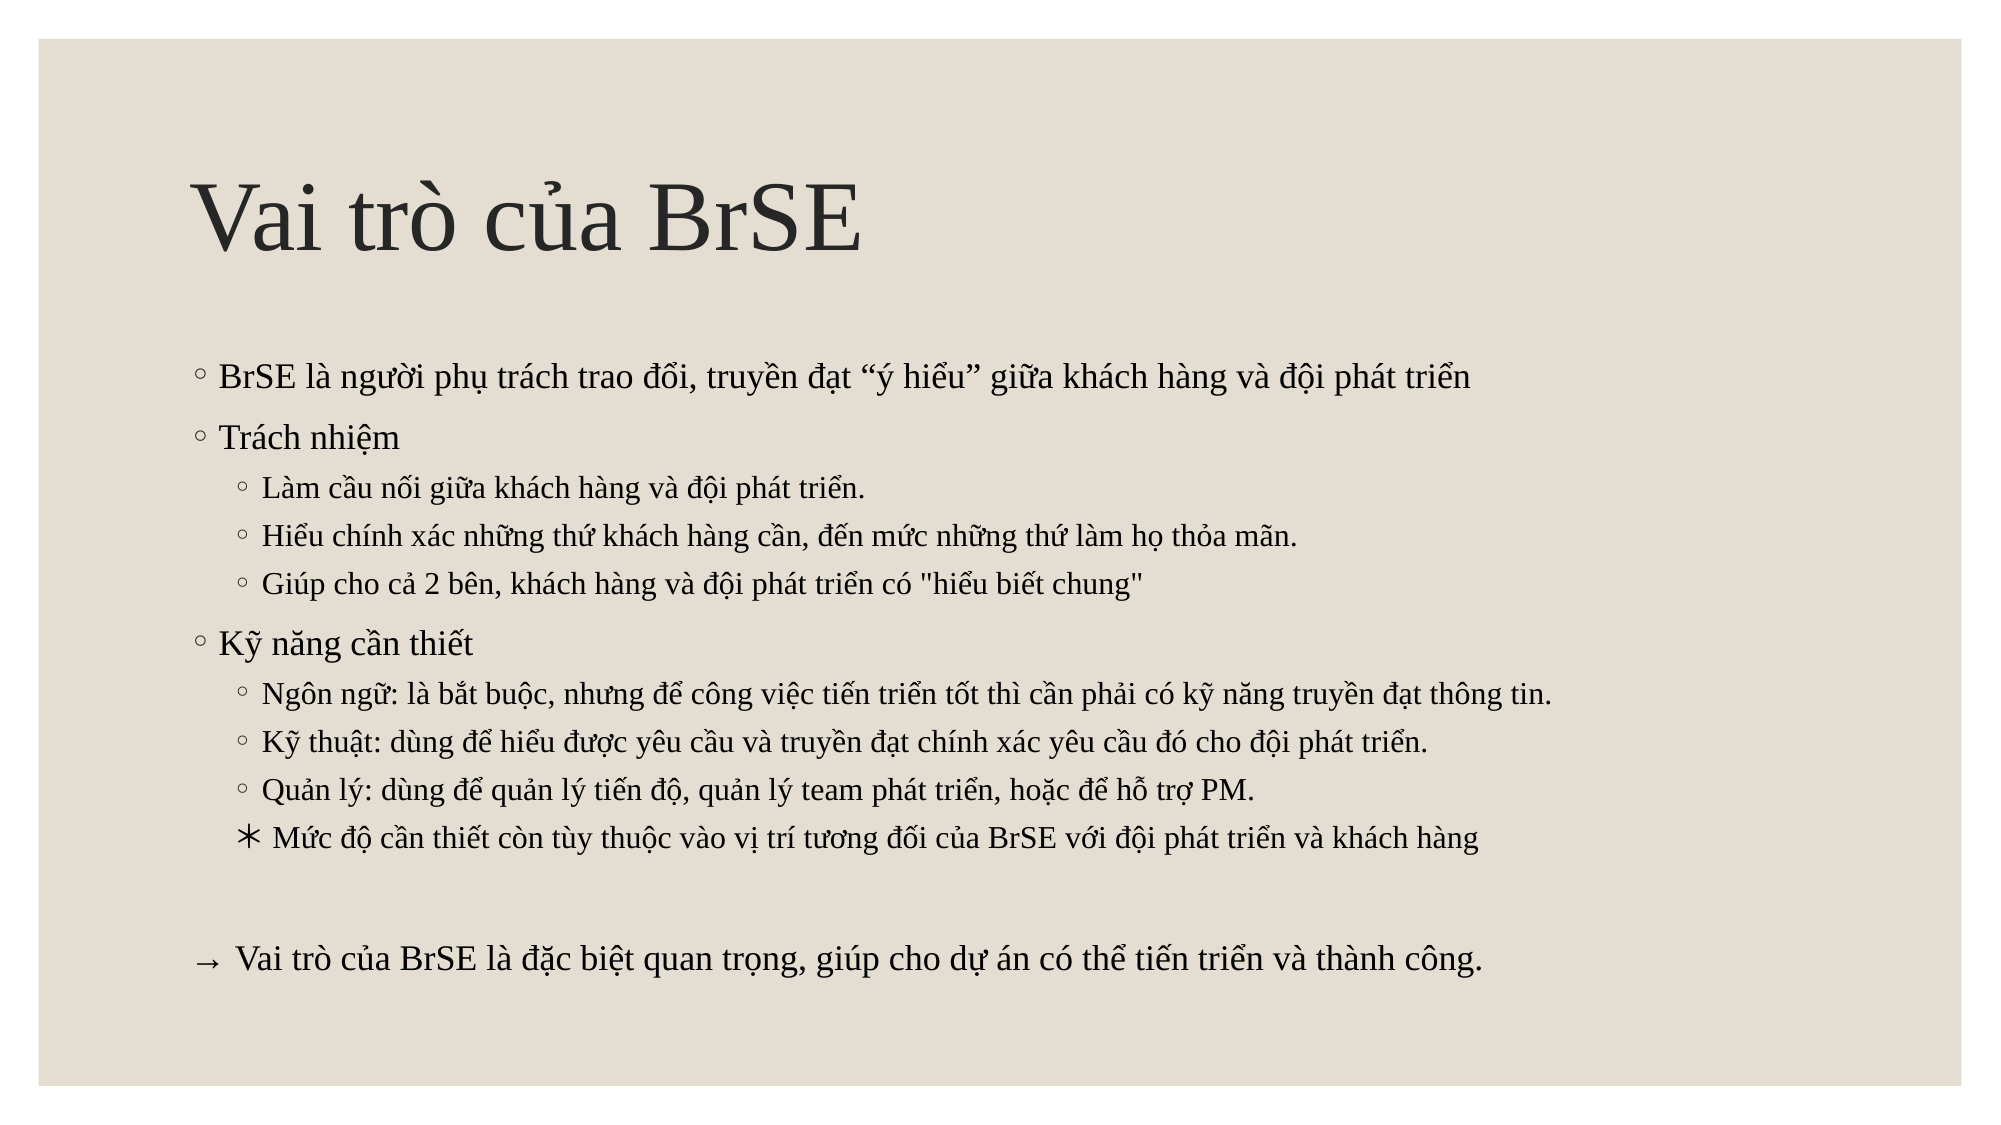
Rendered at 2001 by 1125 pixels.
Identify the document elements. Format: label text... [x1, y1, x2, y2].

title Vai trò của BrSE [174, 105, 1825, 331]
list BrSE là người phụ trách trao đổi, truyền đạt “ý hiểu” giữa khách hàng và đội phát triển Trách nhiệm Làm cầu nối giữa khách hàng và đội phát triển. Hiểu chính xác những thứ khách hàng cần, đến mức những thứ làm họ thỏa mãn. Giúp cho cả 2 bên, khách hàng và đội phát triển có "hiểu biết chung" Kỹ năng cần thiết Ngôn ngữ: là bắt buộc, nhưng để công việc tiến triển tốt thì cần phải có kỹ năng truyền đạt thông tin. Kỹ thuật: dùng để hiểu được yêu cầu và truyền đạt chính xác yêu cầu đó cho đội phát triển. Quản lý: dùng để quản lý tiến độ, quản lý team phát triển, hoặc để hỗ trợ PM. ＊Mức độ cần thiết còn tùy thuộc vào vị trí tương đối của BrSE với đội phát triển và khách hàng → Vai trò của BrSE là đặc biệt quan trọng, giúp cho dự án có thể tiến triển và thành công. [174, 345, 1825, 990]
